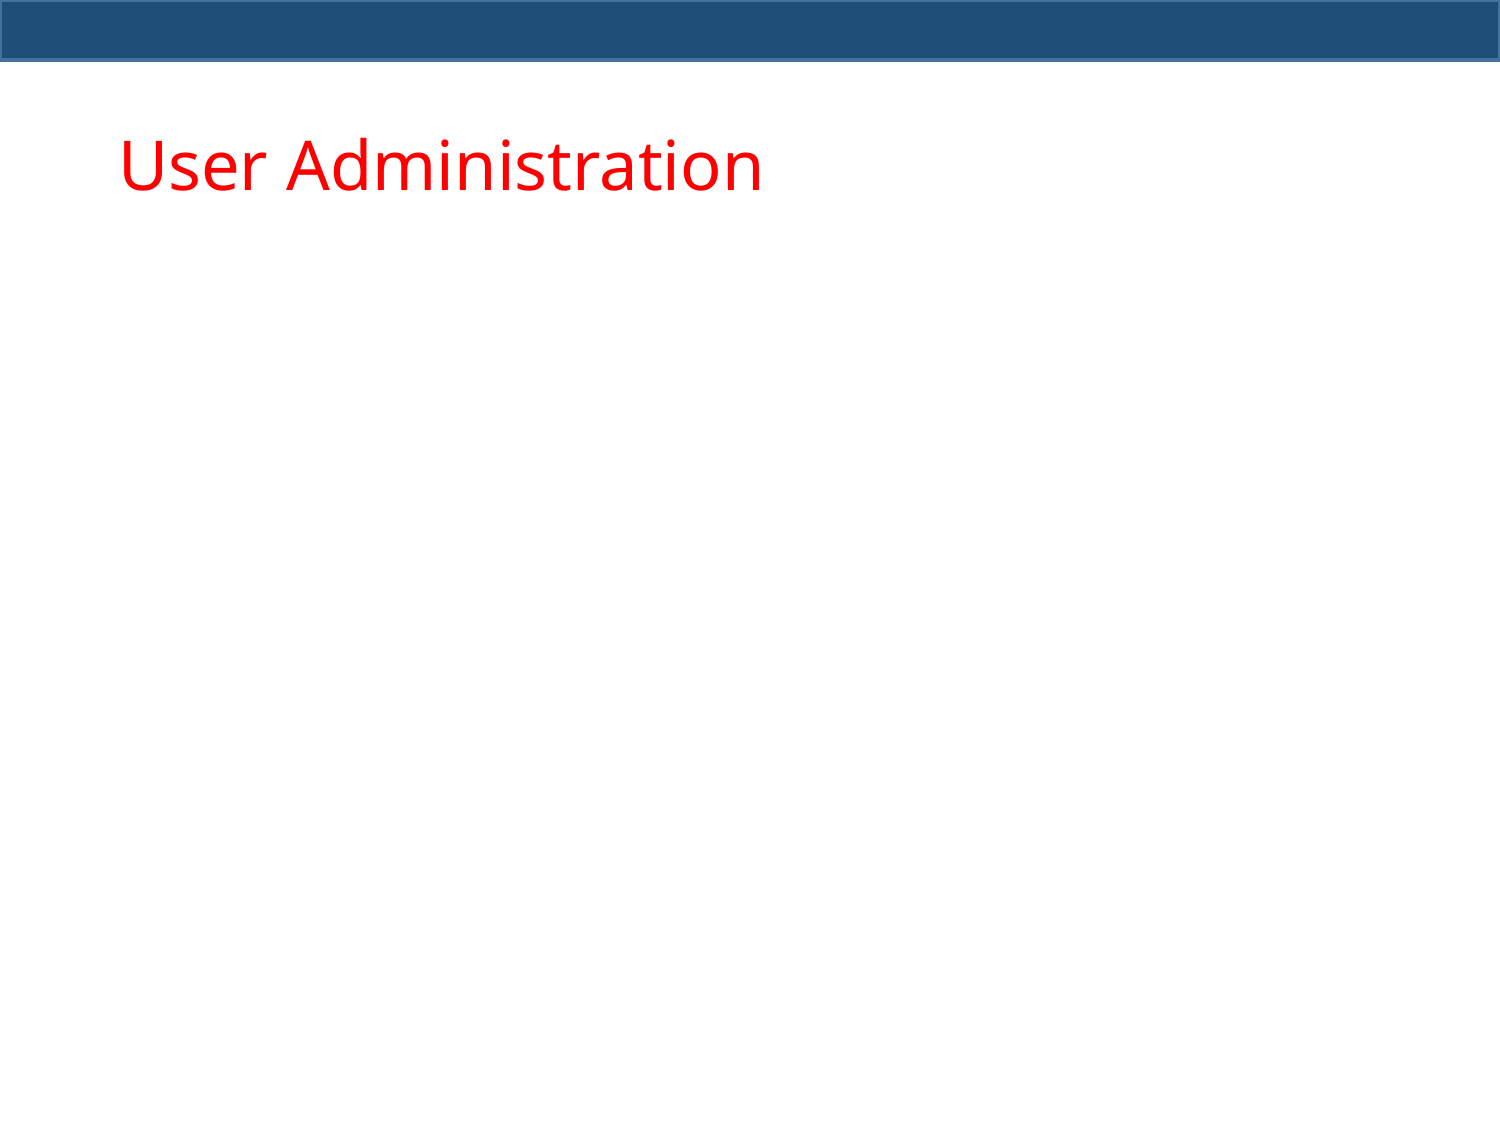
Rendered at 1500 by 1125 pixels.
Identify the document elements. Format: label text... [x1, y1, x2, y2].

title User Administration [103, 59, 1397, 278]
